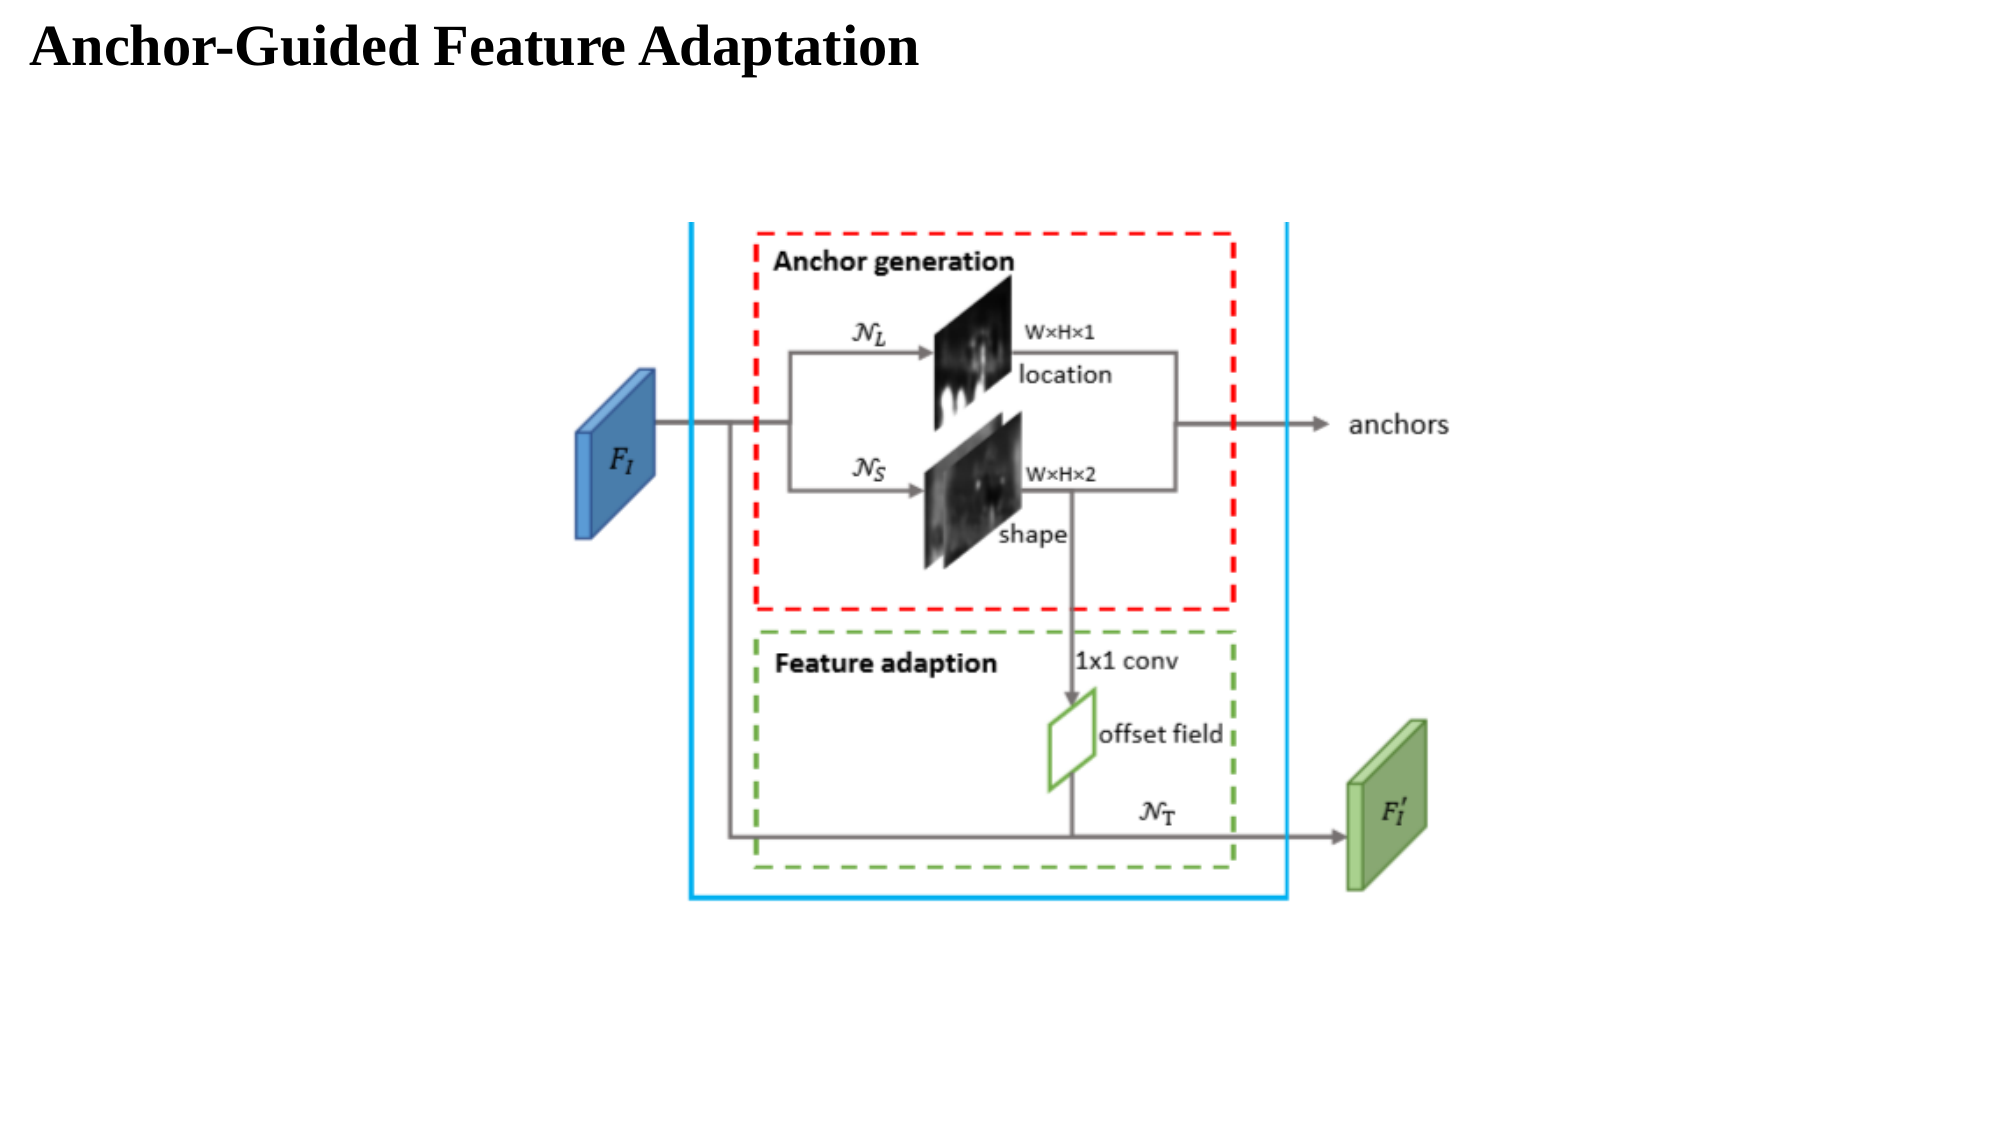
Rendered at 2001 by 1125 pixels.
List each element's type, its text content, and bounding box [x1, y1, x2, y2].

picture [693, 222, 1285, 895]
picture [542, 222, 1458, 903]
text_box Anchor-Guided Feature Adaptation [5, 0, 936, 85]
